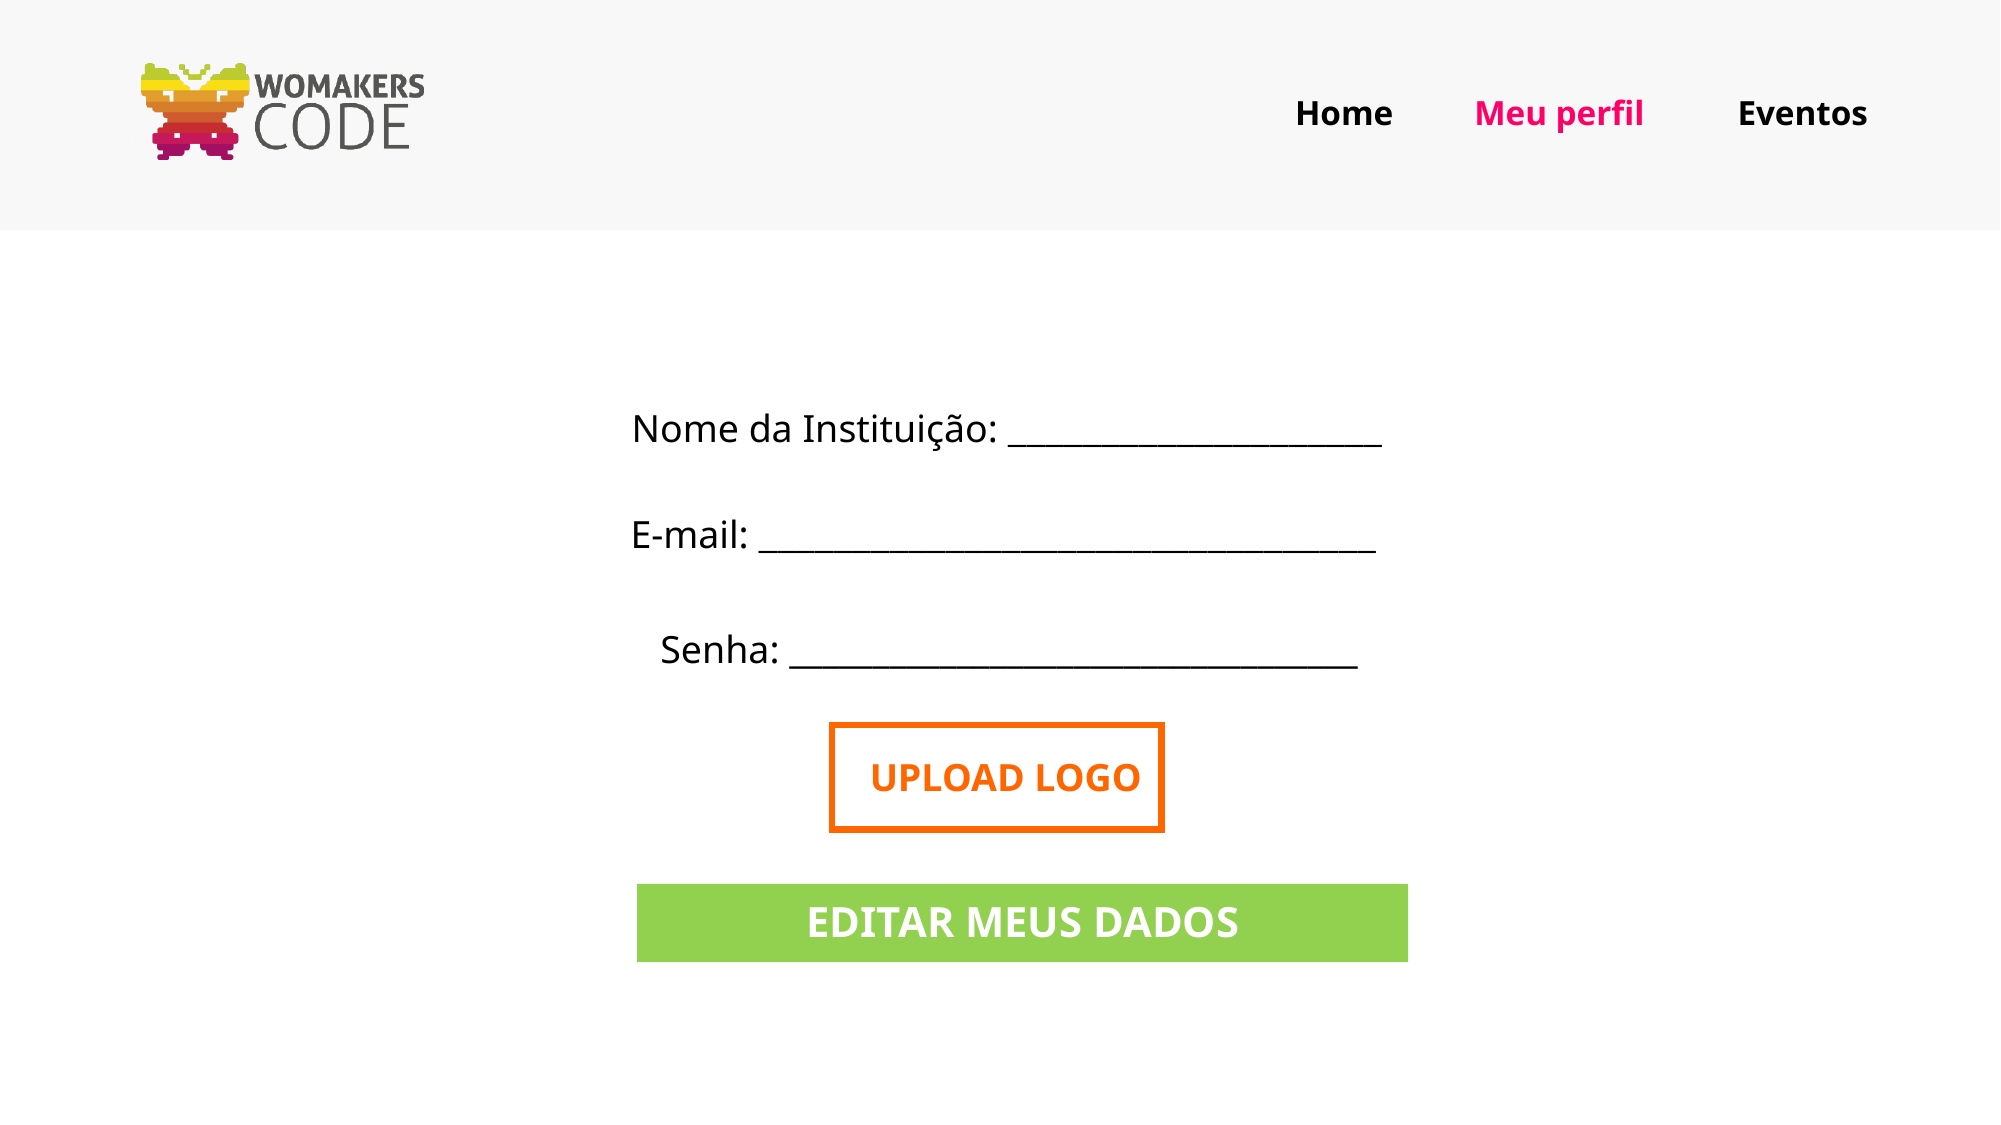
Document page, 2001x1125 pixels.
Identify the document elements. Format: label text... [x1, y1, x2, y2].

text_box EDITAR MEUS DADOS [791, 888, 1254, 953]
text_box E-mail: _________________________________ [615, 503, 1393, 564]
text_box Meu perfil [1459, 84, 1660, 139]
text_box Home [1280, 84, 1409, 139]
text_box Senha: __________________________________ [645, 618, 1374, 679]
text_box [0, 0, 2000, 231]
text_box Eventos [1722, 84, 1883, 139]
text_box [636, 883, 1409, 963]
text_box UPLOAD LOGO [854, 747, 1157, 807]
text_box [831, 724, 1162, 831]
text_box Nome da Instituição: ____________________ [616, 397, 1398, 458]
picture [128, 63, 424, 161]
